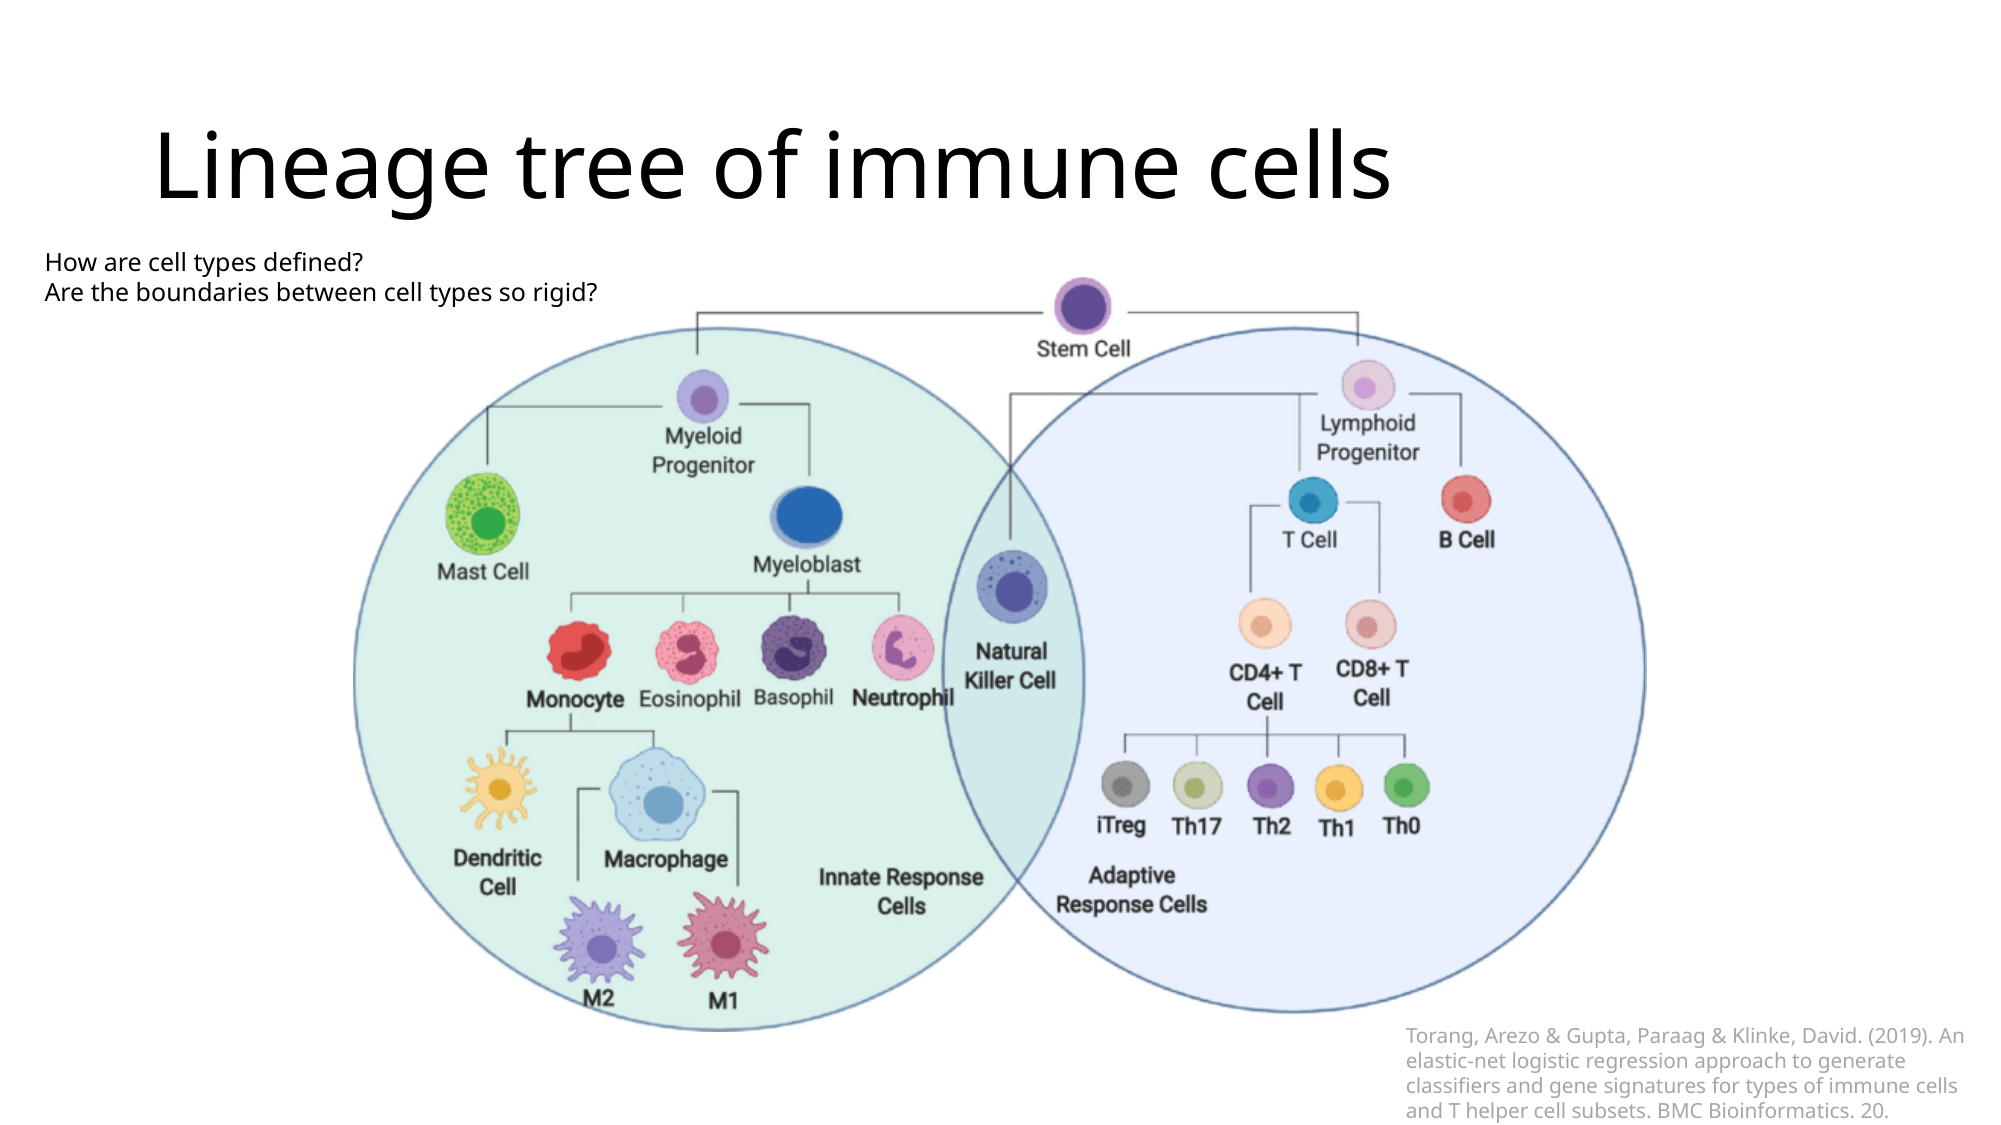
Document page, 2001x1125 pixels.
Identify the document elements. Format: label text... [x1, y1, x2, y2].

text_box How are cell types defined? Are the boundaries between cell types so rigid? [29, 239, 815, 314]
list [352, 276, 1647, 1033]
title Lineage tree of immune cells [137, 59, 1863, 278]
text_box Torang, Arezo & Gupta, Paraag & Klinke, David. (2019). An elastic-net logistic regression approach to generate classifiers and gene signatures for types of immune cells and T helper cell subsets. BMC Bioinformatics. 20. 10.1186/s12859-019-2994-z. [1391, 1015, 2000, 1125]
